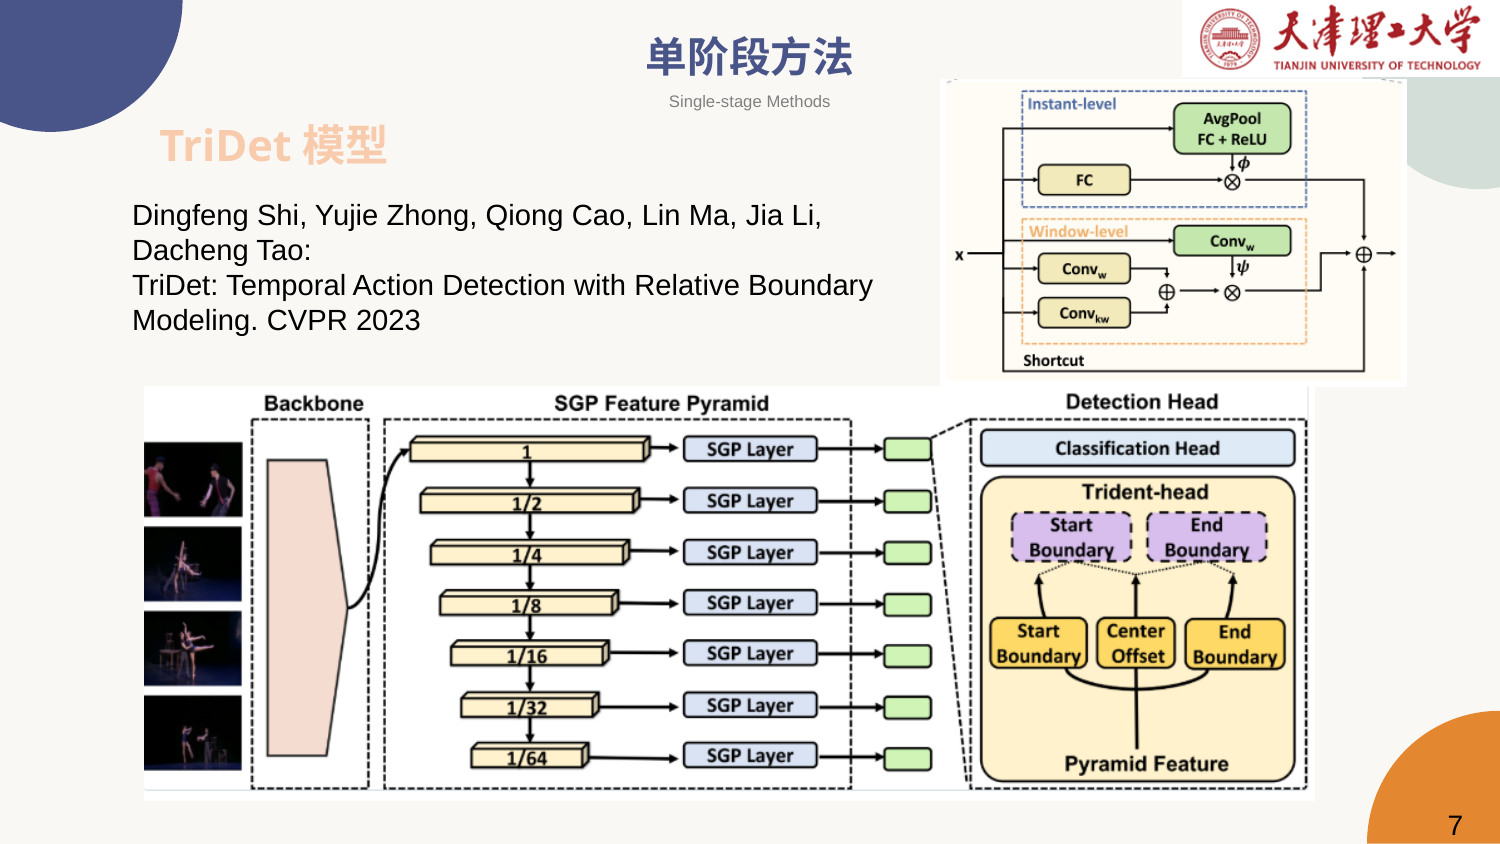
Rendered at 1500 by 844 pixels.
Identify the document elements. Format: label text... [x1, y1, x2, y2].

text_box TriDet模型 [144, 98, 438, 188]
text_box Single-stage Methods [654, 83, 846, 118]
text_box 单阶段方法 [630, 23, 870, 88]
text_box 7 [1432, 800, 1494, 844]
picture [144, 79, 1407, 801]
picture [1182, 0, 1500, 77]
text_box Dingfeng Shi, Yujie Zhong, Qiong Cao, Lin Ma, Jia Li, Dacheng Tao: TriDet: Temporal Action Detection with Relative Boundary Modeling. CVPR 2023 [117, 188, 940, 344]
